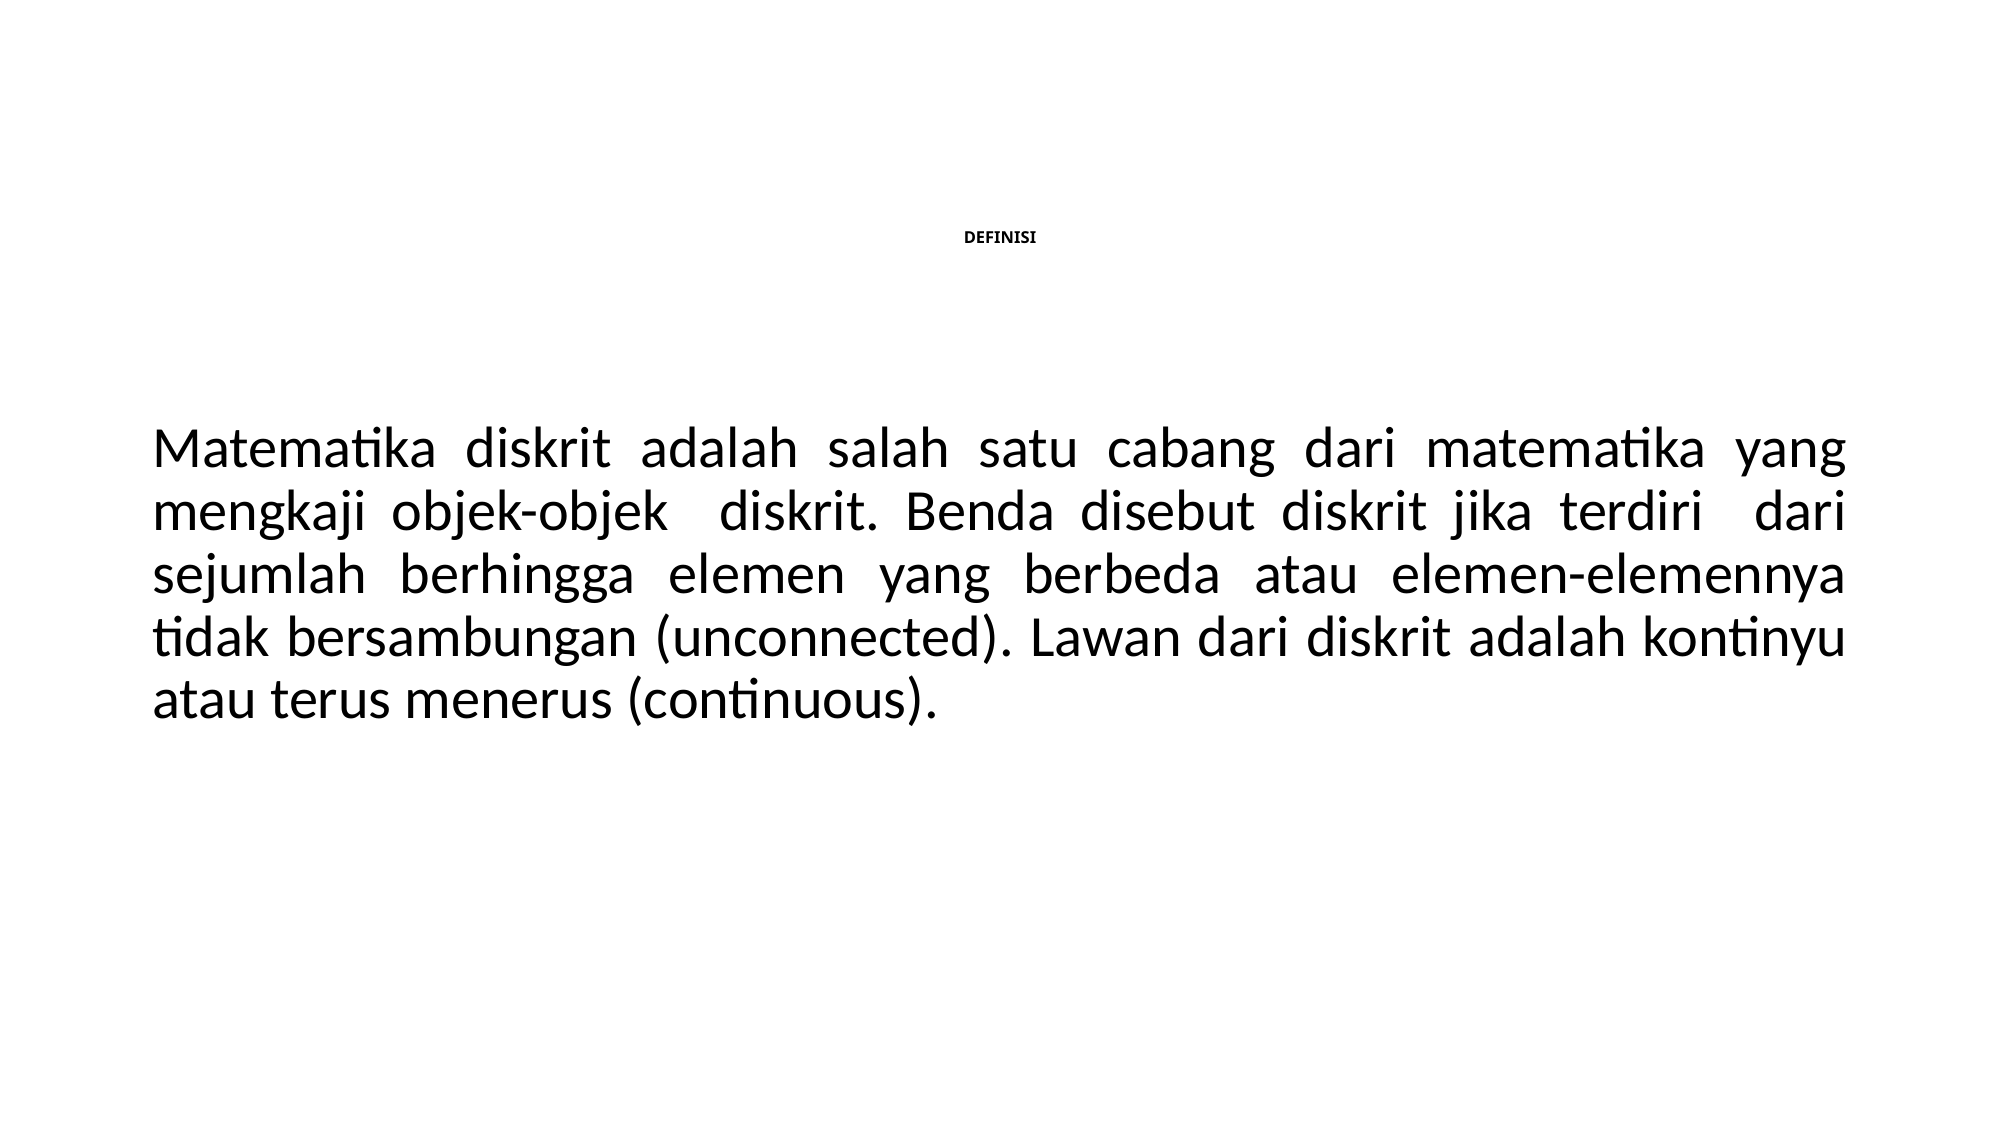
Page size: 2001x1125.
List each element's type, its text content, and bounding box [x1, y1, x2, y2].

list Matematika diskrit adalah salah satu cabang dari matematika yang mengkaji objek-objek diskrit. Benda disebut diskrit jika terdiri dari sejumlah berhingga elemen yang berbeda atau elemen-elemennya tidak bersambungan (unconnected). Lawan dari diskrit adalah kontinyu atau terus menerus (continuous). [137, 319, 1863, 1014]
title DEFINISI [137, 202, 1863, 294]
